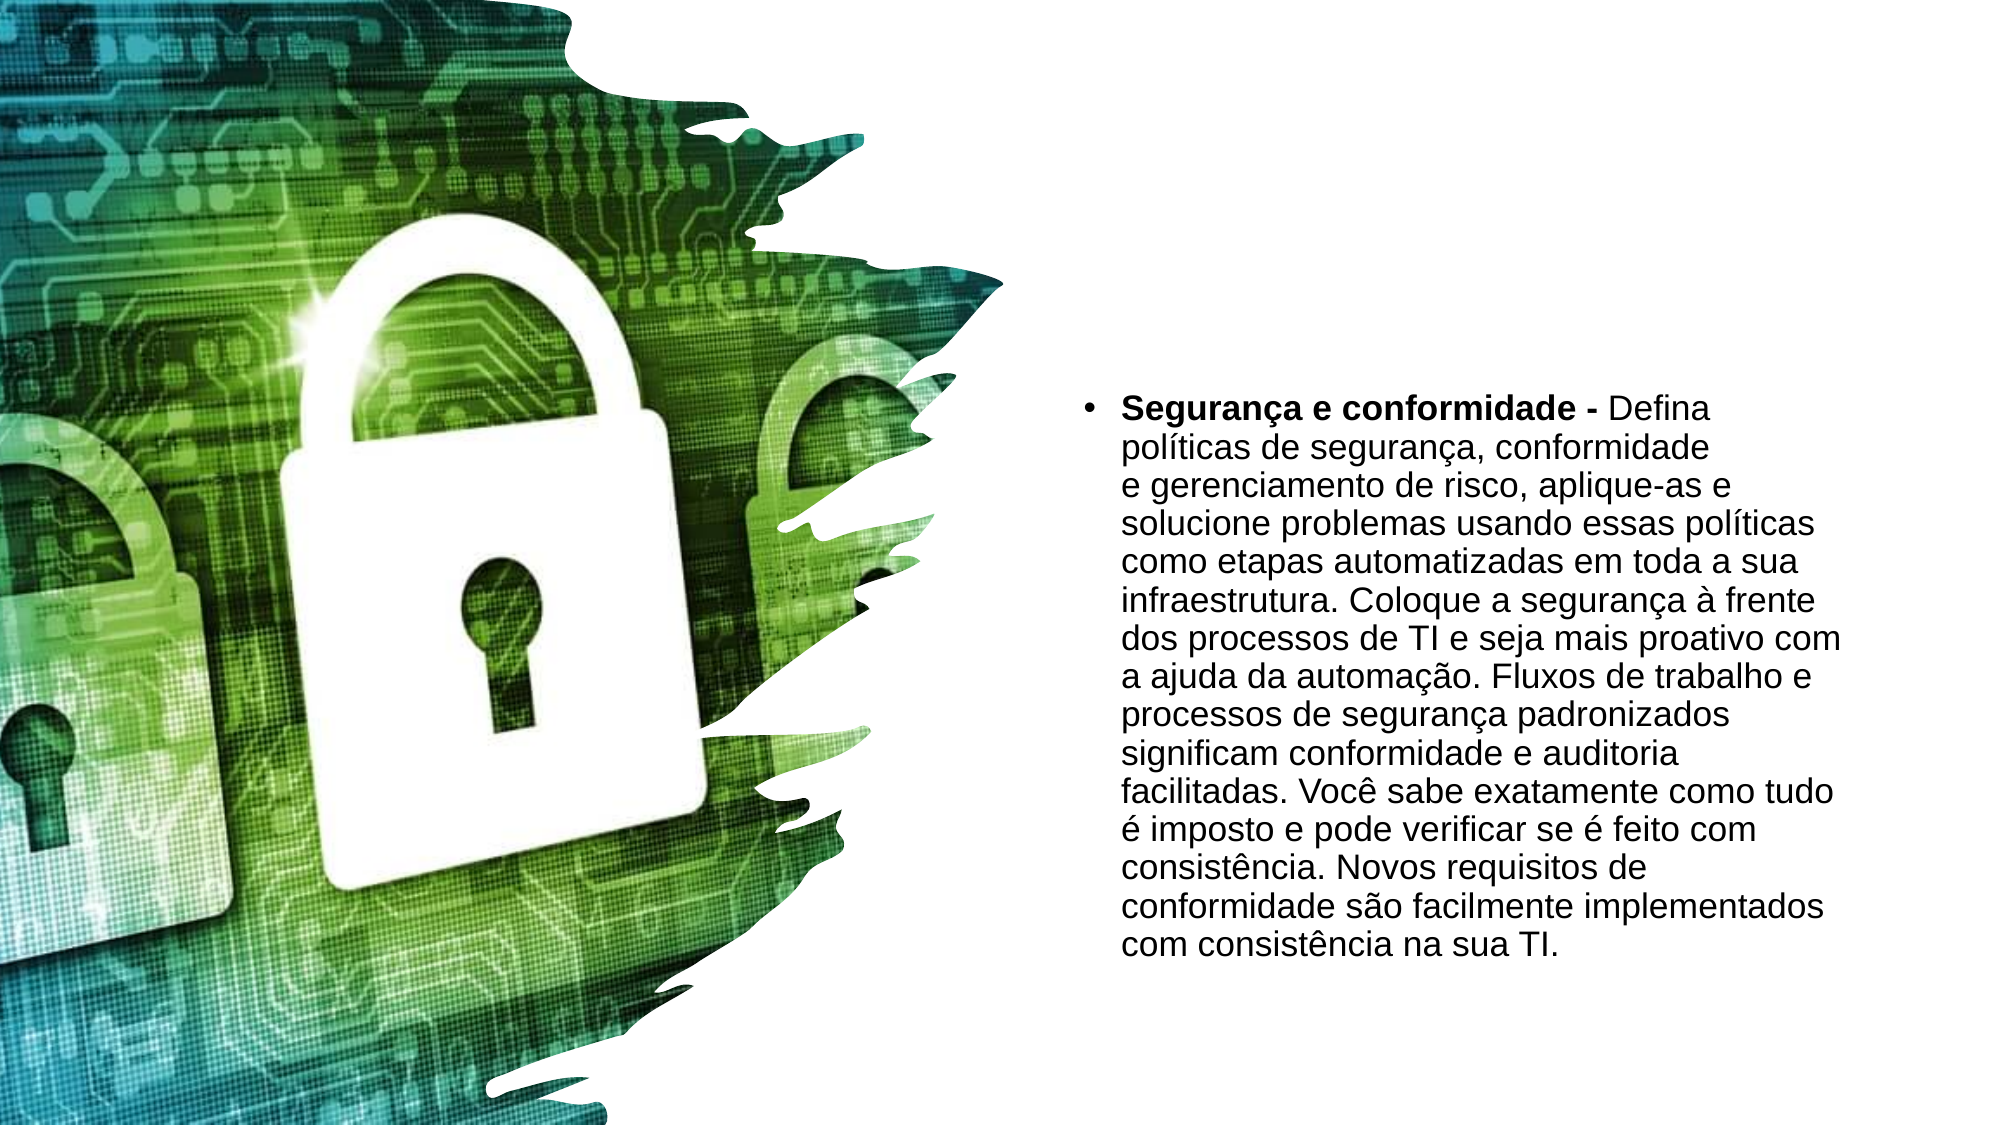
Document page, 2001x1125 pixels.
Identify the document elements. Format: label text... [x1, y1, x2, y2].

text_box [1004, 0, 2000, 1125]
picture [0, 0, 1004, 1125]
list Segurança e conformidade - Defina políticas de segurança, conformidade e gerenciamento de risco, aplique-as e solucione problemas usando essas políticas como etapas automatizadas em toda a sua infraestrutura. Coloque a segurança à frente dos processos de TI e seja mais proativo com a ajuda da automação. Fluxos de trabalho e processos de segurança padronizados significam conformidade e auditoria facilitadas. Você sabe exatamente como tudo é imposto e pode verificar se é feito com consistência. Novos requisitos de conformidade são facilmente implementados com consistência na sua TI. [1068, 382, 1863, 1014]
